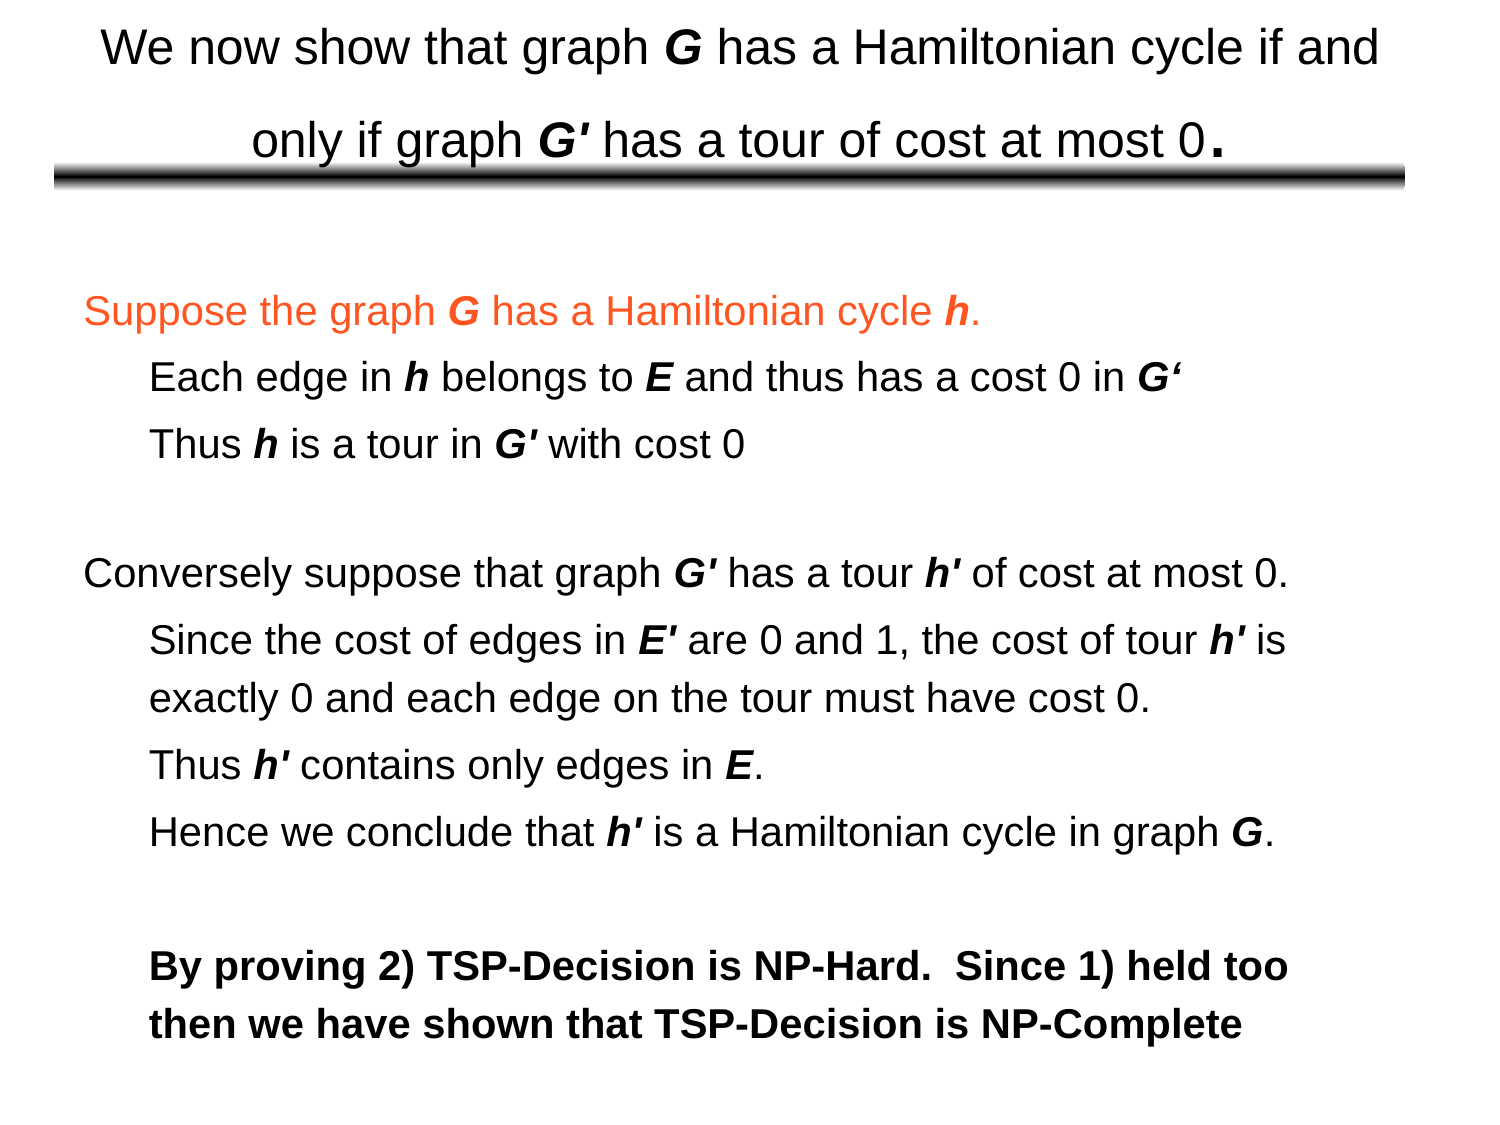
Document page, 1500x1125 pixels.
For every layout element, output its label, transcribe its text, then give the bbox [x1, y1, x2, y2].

title We now show that graph G has a Hamiltonian cycle if and only if graph G' has a tour of cost at most 0. [65, 81, 1416, 207]
text_box Conversely suppose that graph G' has a tour h' of cost at most 0. Since the cost of edges in E' are 0 and 1, the cost of tour h' is exactly 0 and each edge on the tour must have cost 0. Thus h' contains only edges in E. Hence we conclude that h' is a Hamiltonian cycle in graph G. By proving 2) TSP-Decision is NP-Hard. Since 1) held too then we have shown that TSP-Decision is NP-Complete [65, 537, 1341, 1125]
list Suppose the graph G has a Hamiltonian cycle h. Each edge in h belongs to E and thus has a cost 0 in G‘ Thus h is a tour in G' with cost 0 [65, 275, 1371, 1089]
